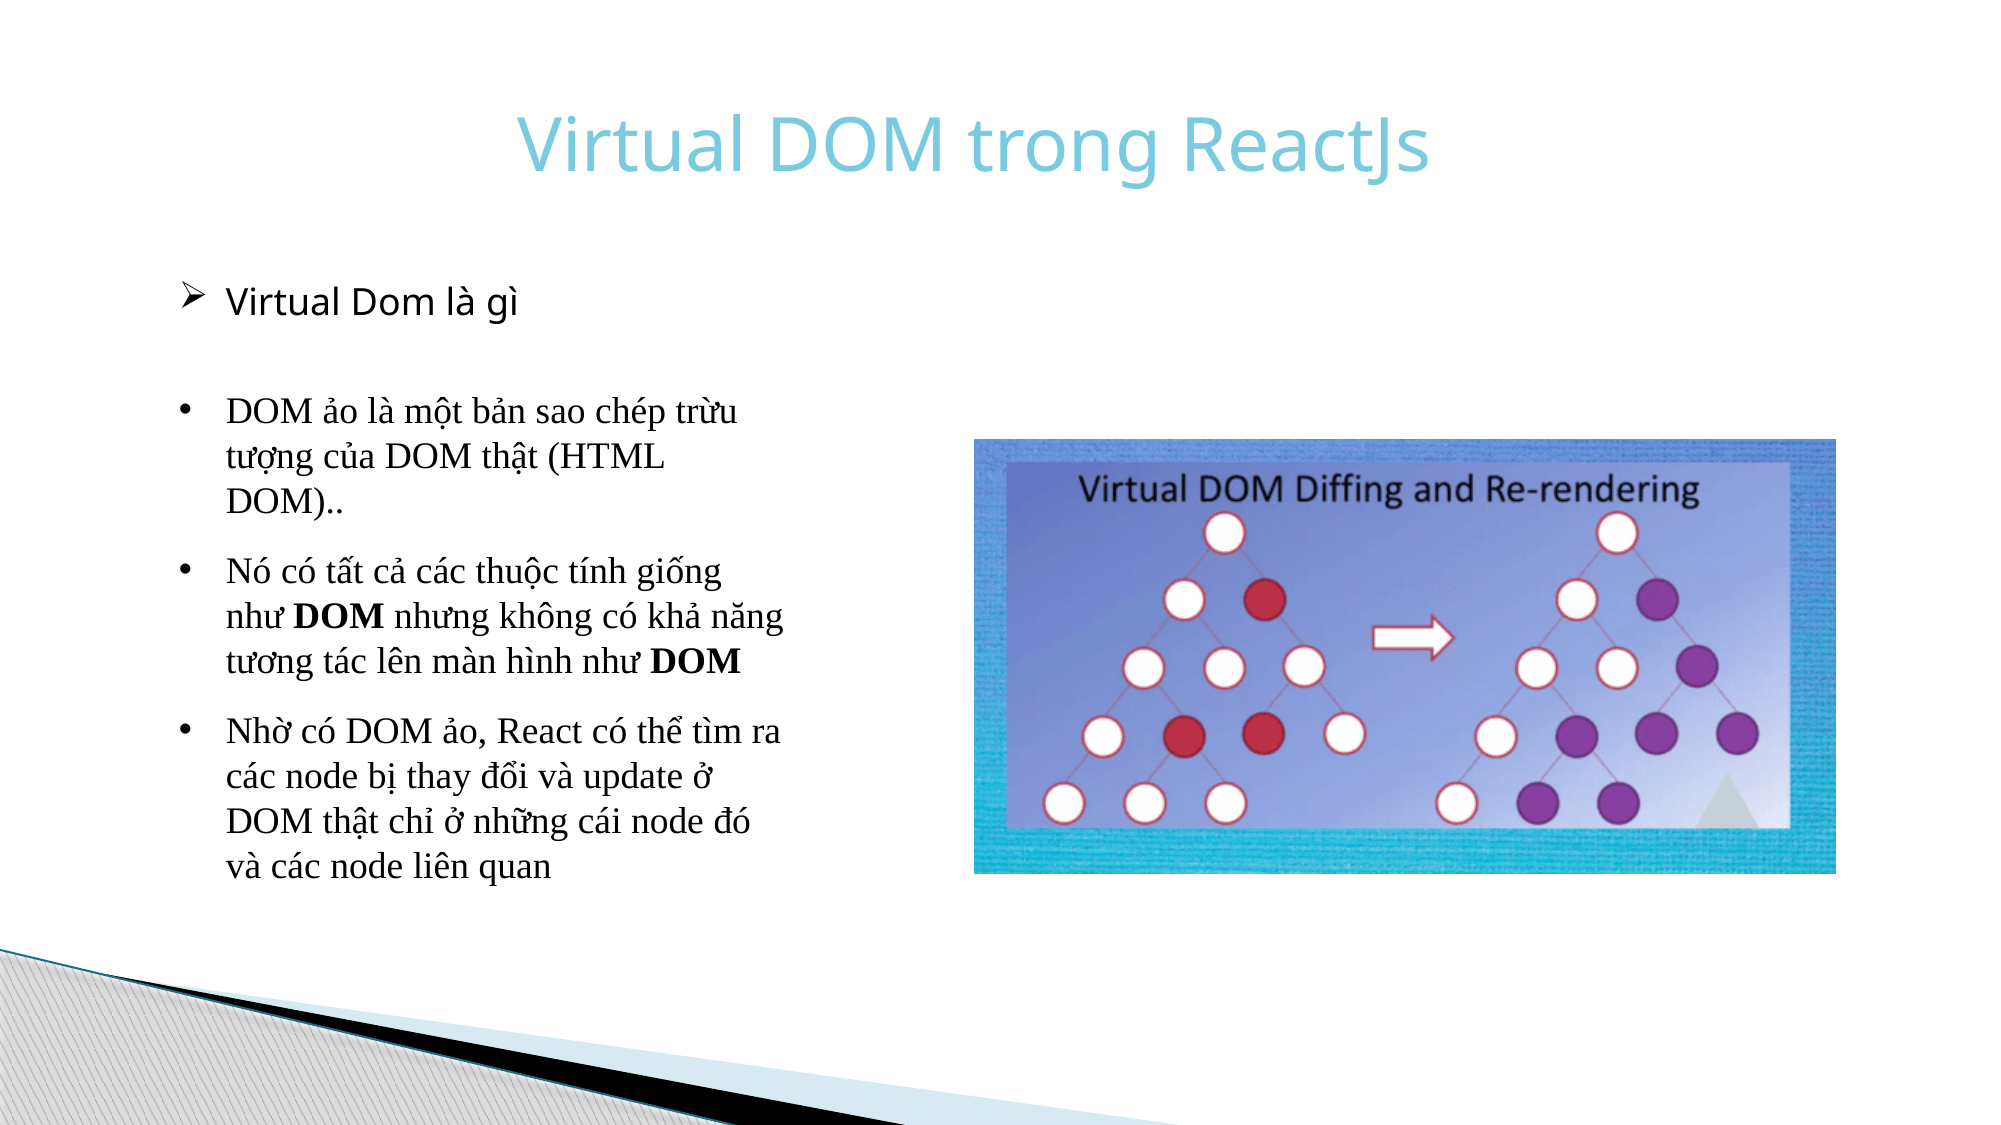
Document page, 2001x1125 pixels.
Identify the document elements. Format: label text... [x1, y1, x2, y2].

text_box Virtual DOM trong ReactJs [502, 89, 1881, 194]
text_box DOM ảo là một bản sao chép trừu tượng của DOM thật (HTML DOM).. Nó có tất cả các thuộc tính giống như DOM nhưng không có khả năng tương tác lên màn hình như DOM Nhờ có DOM ảo, React có thể tìm ra các node bị thay đổi và update ở DOM thật chỉ ở những cái node đó và các node liên quan [164, 378, 804, 894]
text_box Virtual Dom là gì ? [164, 270, 1542, 330]
picture [974, 439, 1837, 875]
